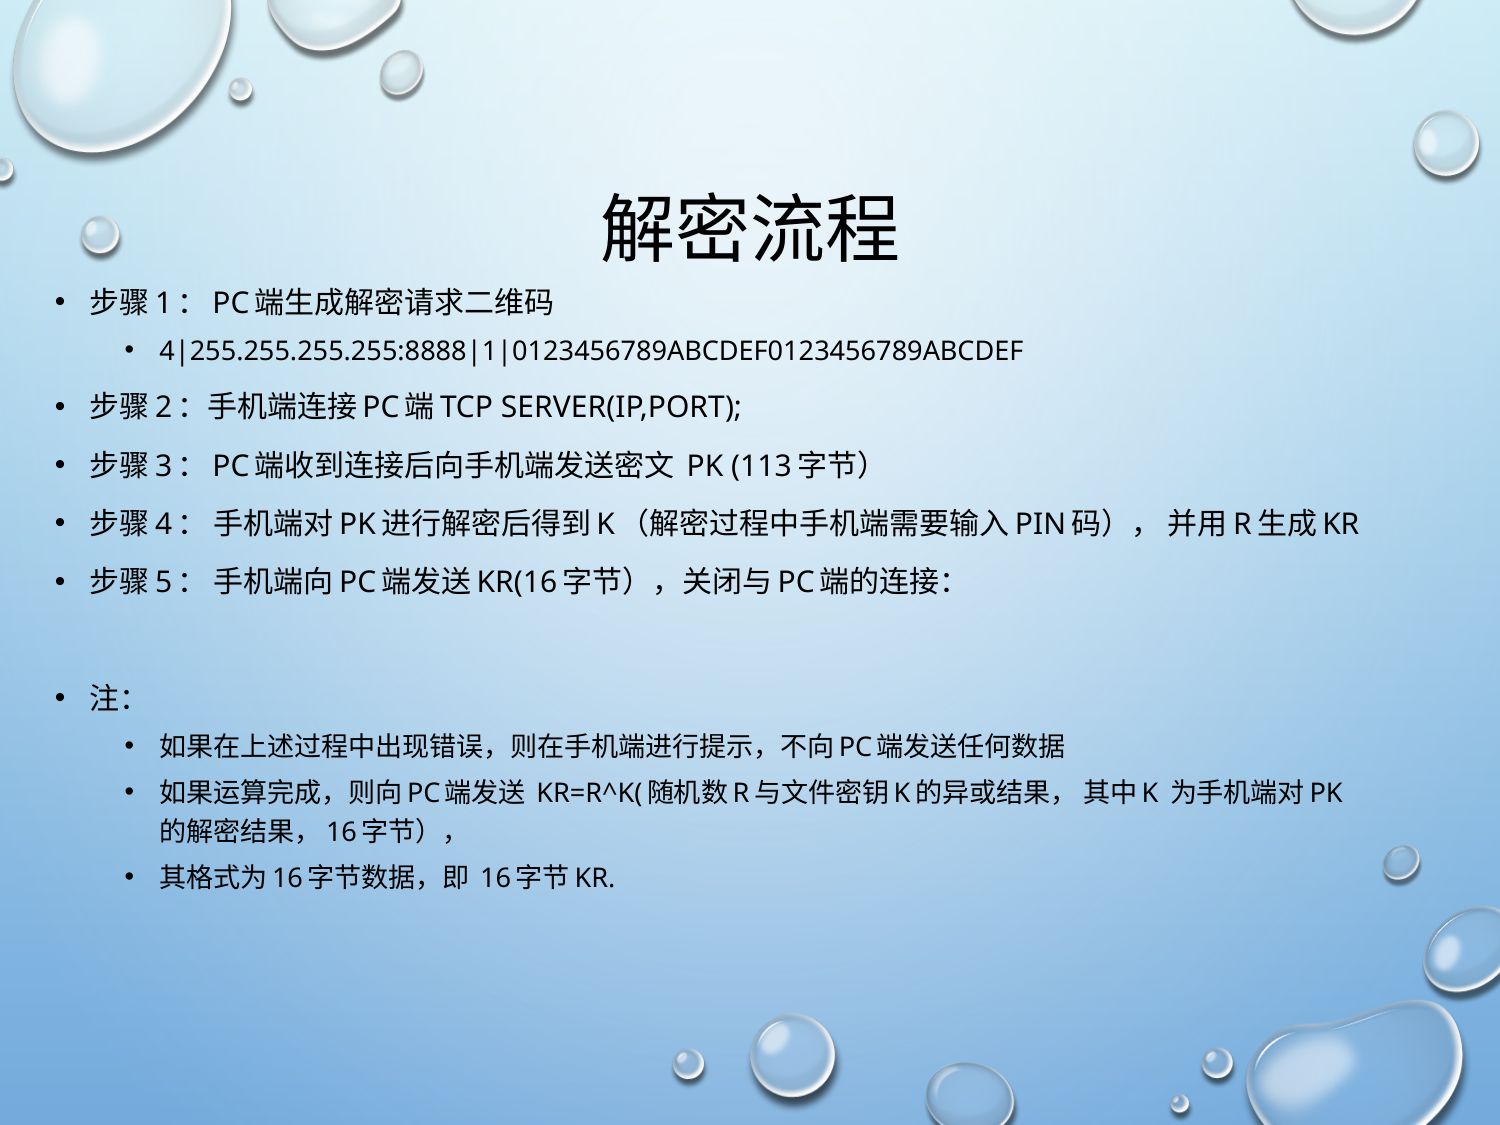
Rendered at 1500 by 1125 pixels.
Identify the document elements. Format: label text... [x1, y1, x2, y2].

list 步骤1：PC端生成解密请求二维码 4|255.255.255.255:8888|1|0123456789ABCDEF0123456789ABCDEF 步骤2：手机端连接PC端TCP Server(ip,port); 步骤3：PC端收到连接后向手机端发送密文 PK (113字节） 步骤4： 手机端对PK进行解密后得到K（解密过程中手机端需要输入PIN码）， 并用R生成KR 步骤5： 手机端向PC端发送KR(16字节），关闭与PC端的连接： 注： 如果在上述过程中出现错误，则在手机端进行提示，不向PC端发送任何数据 如果运算完成，则向PC端发送 KR=R^K(随机数R与文件密钥K的异或结果， 其中K 为手机端对PK的解密结果，16字节）， 其格式为16字节数据，即 16字节KR. [39, 268, 1388, 950]
title 解密流程 [112, 101, 1388, 268]
picture [0, 0, 1500, 1125]
